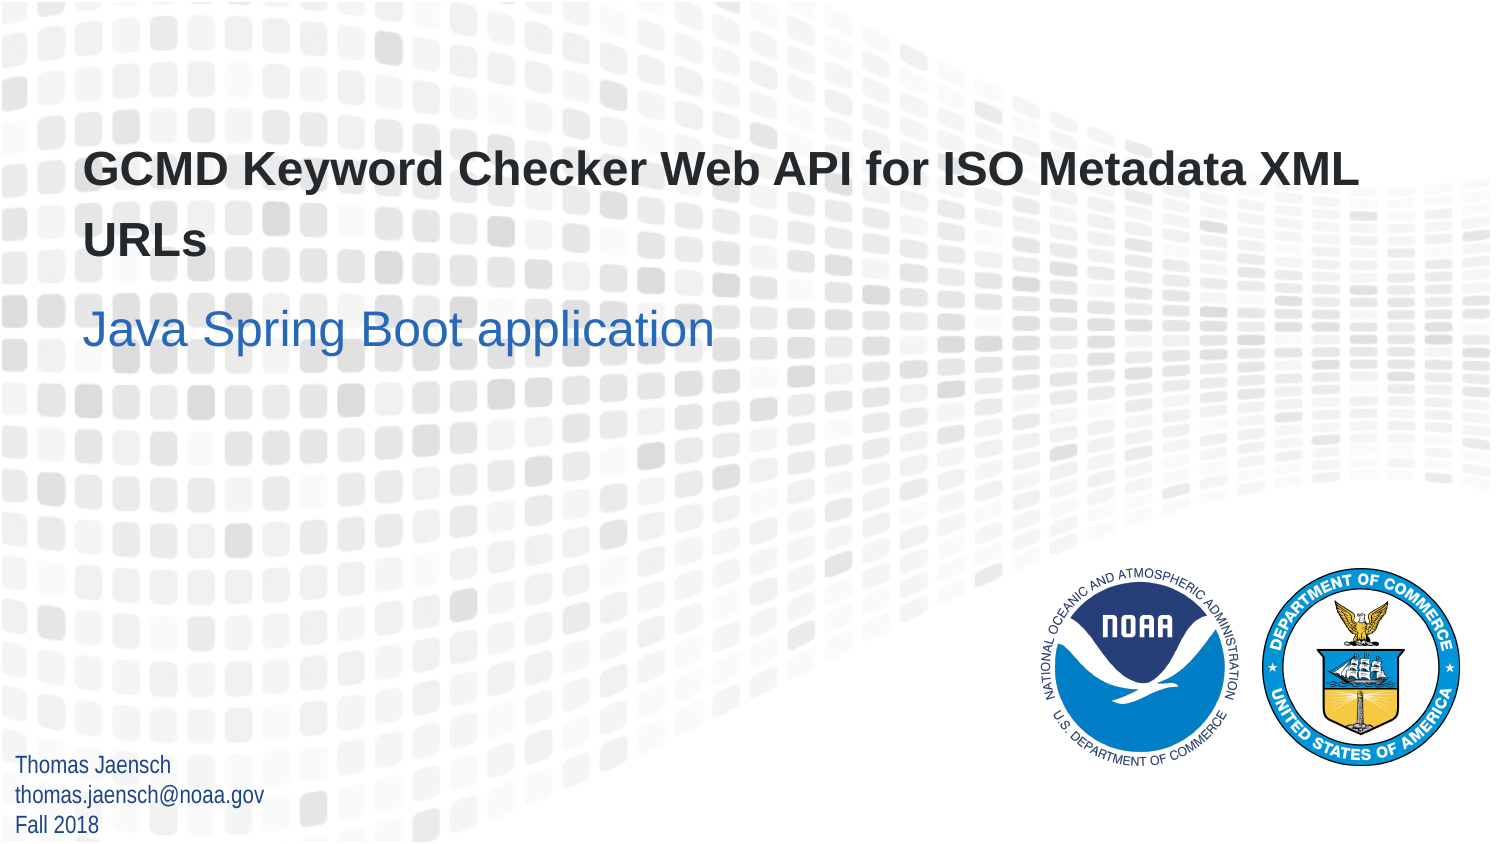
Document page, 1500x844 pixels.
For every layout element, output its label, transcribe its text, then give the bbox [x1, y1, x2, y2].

picture [1326, 742, 1331, 752]
picture [1438, 630, 1447, 639]
picture [1403, 738, 1412, 748]
picture [1300, 732, 1310, 739]
picture [1435, 622, 1443, 630]
picture [1427, 712, 1438, 723]
picture [1343, 575, 1351, 585]
picture [1295, 602, 1303, 608]
picture [1287, 714, 1296, 721]
picture [1271, 640, 1281, 649]
picture [1396, 584, 1405, 594]
picture [1433, 708, 1441, 713]
picture [1262, 568, 1351, 657]
picture [1440, 690, 1450, 698]
picture [1441, 641, 1451, 650]
picture [1275, 632, 1285, 638]
picture [1321, 583, 1328, 592]
subtitle Java Spring Boot application [67, 281, 1433, 498]
picture [1342, 748, 1360, 759]
picture [1362, 750, 1370, 759]
picture [1331, 579, 1336, 588]
picture [1040, 568, 1239, 767]
picture [1283, 590, 1438, 744]
picture [1405, 589, 1419, 602]
picture [1432, 619, 1441, 624]
subtitle Thomas Jaensch thomas.jaensch@noaa.gov Fall 2018 [0, 739, 327, 844]
picture [1374, 680, 1460, 766]
picture [1262, 677, 1348, 766]
picture [1377, 747, 1387, 757]
picture [1308, 586, 1321, 599]
picture [1291, 604, 1298, 612]
picture [1273, 689, 1281, 696]
picture [1292, 720, 1299, 729]
title GCMD Keyword Checker Web API for ISO Metadata XML URLs [67, 100, 1433, 281]
picture [1371, 568, 1460, 654]
picture [1388, 745, 1394, 754]
picture [1299, 594, 1308, 603]
picture [1426, 610, 1436, 618]
picture [1286, 612, 1295, 617]
picture [1410, 733, 1416, 741]
picture [1276, 700, 1288, 710]
picture [1385, 579, 1394, 589]
picture [1282, 709, 1291, 715]
picture [1359, 577, 1365, 584]
picture [1279, 622, 1287, 629]
picture [1362, 574, 1368, 583]
picture [1331, 746, 1339, 757]
picture [1417, 599, 1430, 611]
picture [1371, 575, 1378, 585]
picture [1436, 700, 1446, 708]
picture [1316, 738, 1321, 749]
picture [1420, 721, 1431, 731]
